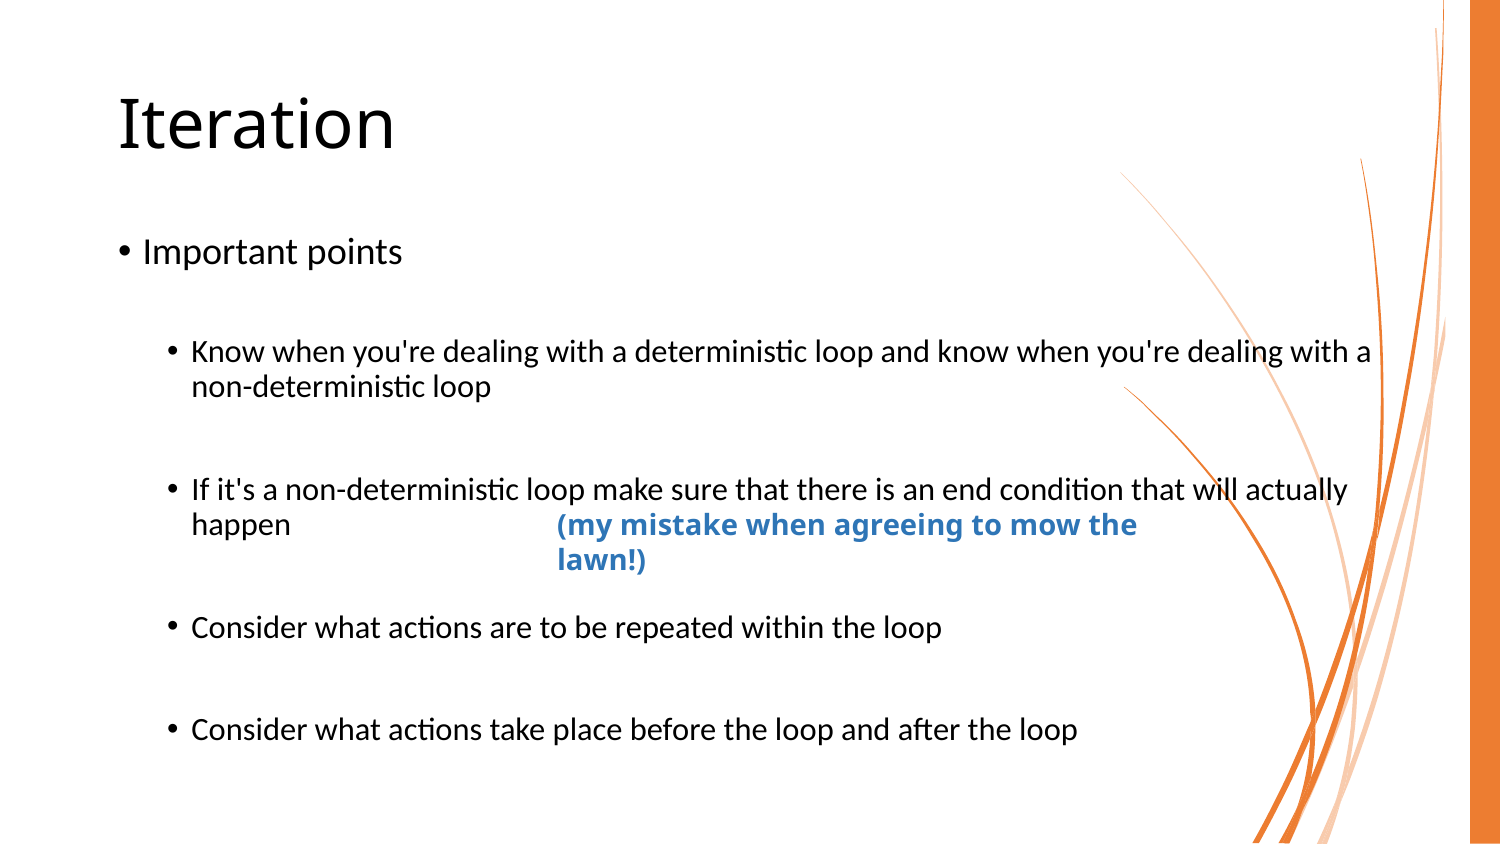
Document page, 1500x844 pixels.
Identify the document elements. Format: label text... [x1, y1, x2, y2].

list Important points Know when you're dealing with a deterministic loop and know when you're dealing with a non-deterministic loop If it's a non-deterministic loop make sure that there is an end condition that will actually happen Consider what actions are to be repeated within the loop Consider what actions take place before the loop and after the loop [103, 224, 1397, 760]
text_box (my mistake when agreeing to mow the lawn!) [542, 498, 1184, 584]
title Iteration [103, 44, 1397, 208]
